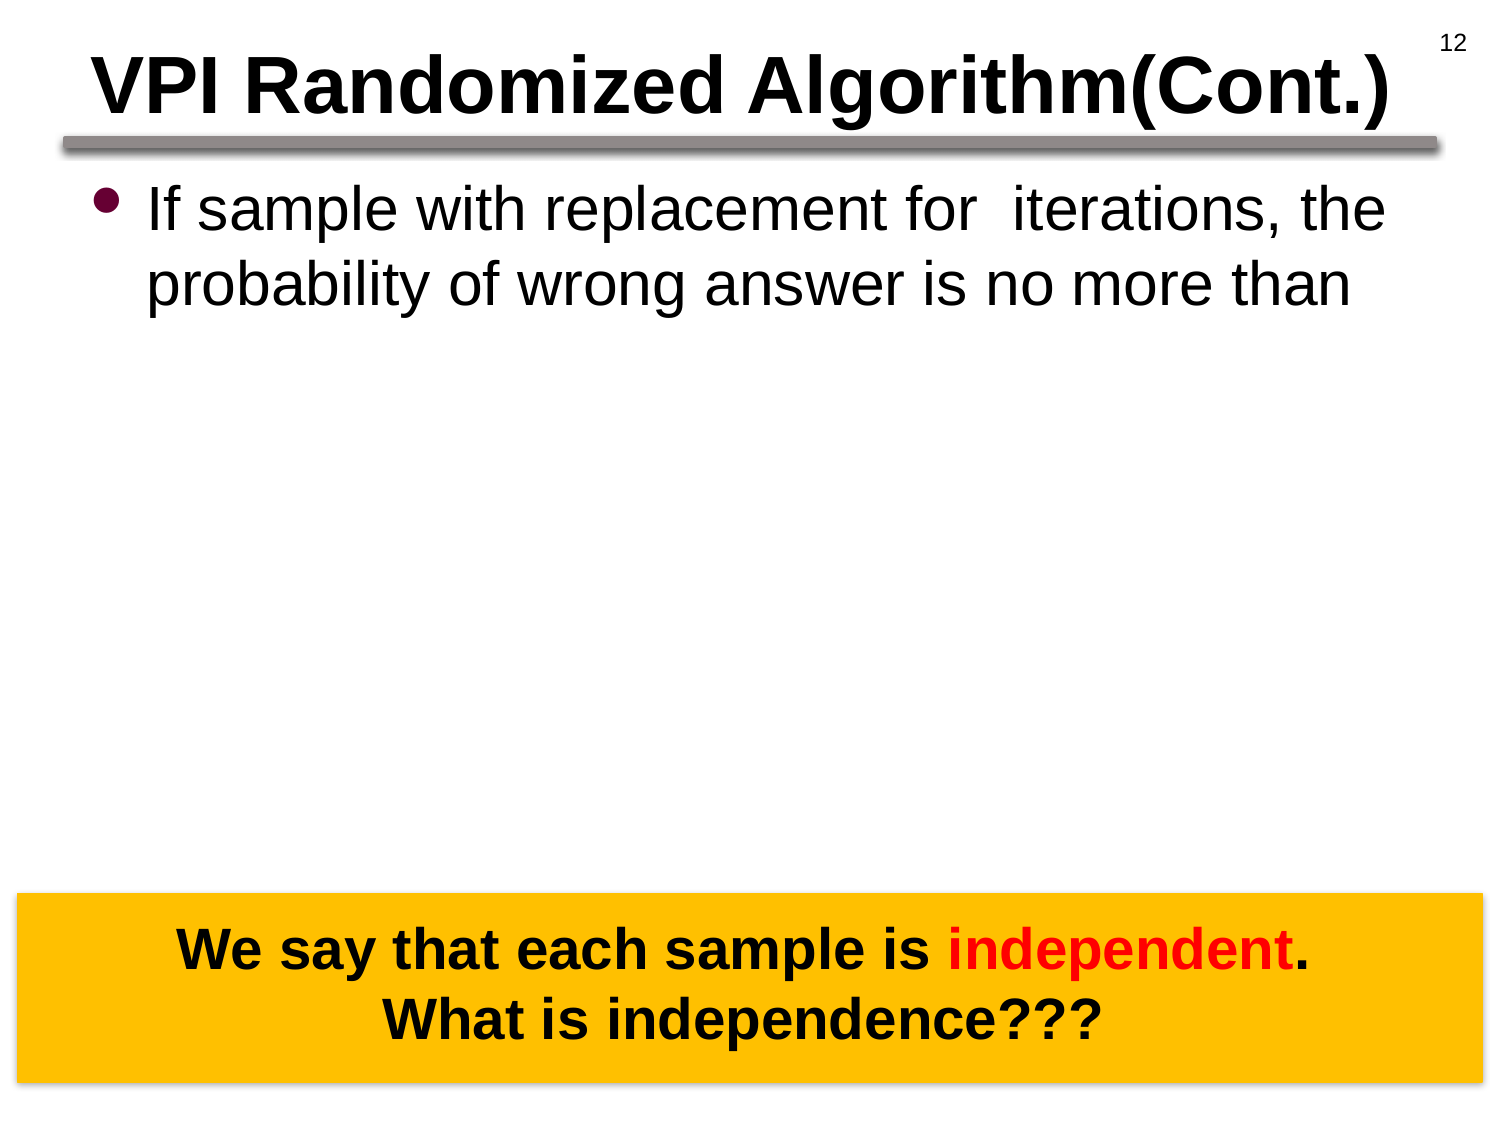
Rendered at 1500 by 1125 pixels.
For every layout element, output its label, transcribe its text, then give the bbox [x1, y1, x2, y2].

title VPI Randomized Algorithm(Cont.) [75, 20, 1425, 138]
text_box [17, 893, 1483, 1083]
slide_number 12 [1131, 18, 1483, 62]
